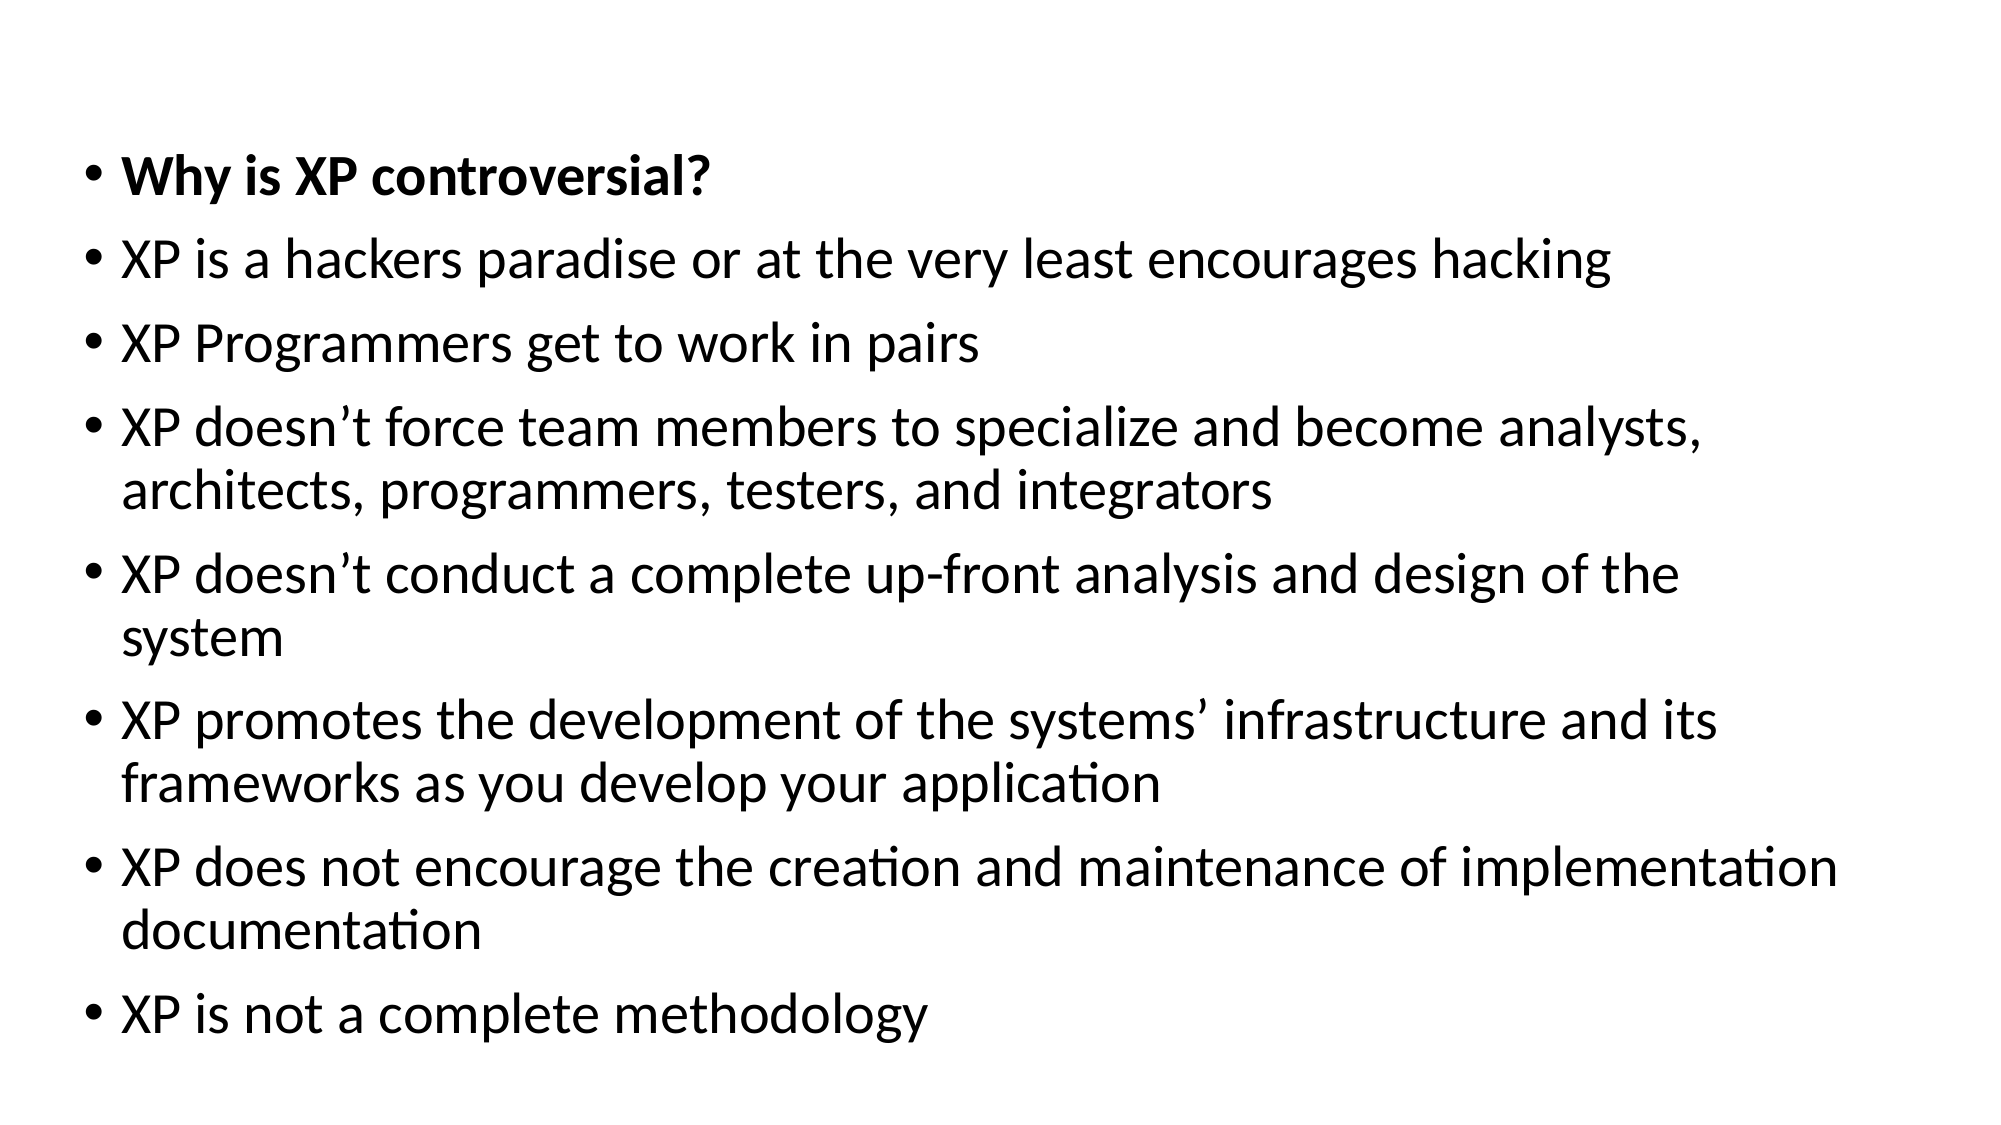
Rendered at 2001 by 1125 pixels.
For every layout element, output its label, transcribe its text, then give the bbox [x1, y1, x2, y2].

list Why is XP controversial? XP is a hackers paradise or at the very least encourages hacking XP Programmers get to work in pairs XP doesn’t force team members to specialize and become analysts, architects, programmers, testers, and integrators XP doesn’t conduct a complete up-front analysis and design of the system XP promotes the development of the systems’ infrastructure and its frameworks as you develop your application XP does not encourage the creation and maintenance of implementation documentation XP is not a complete methodology [68, 137, 1863, 1089]
